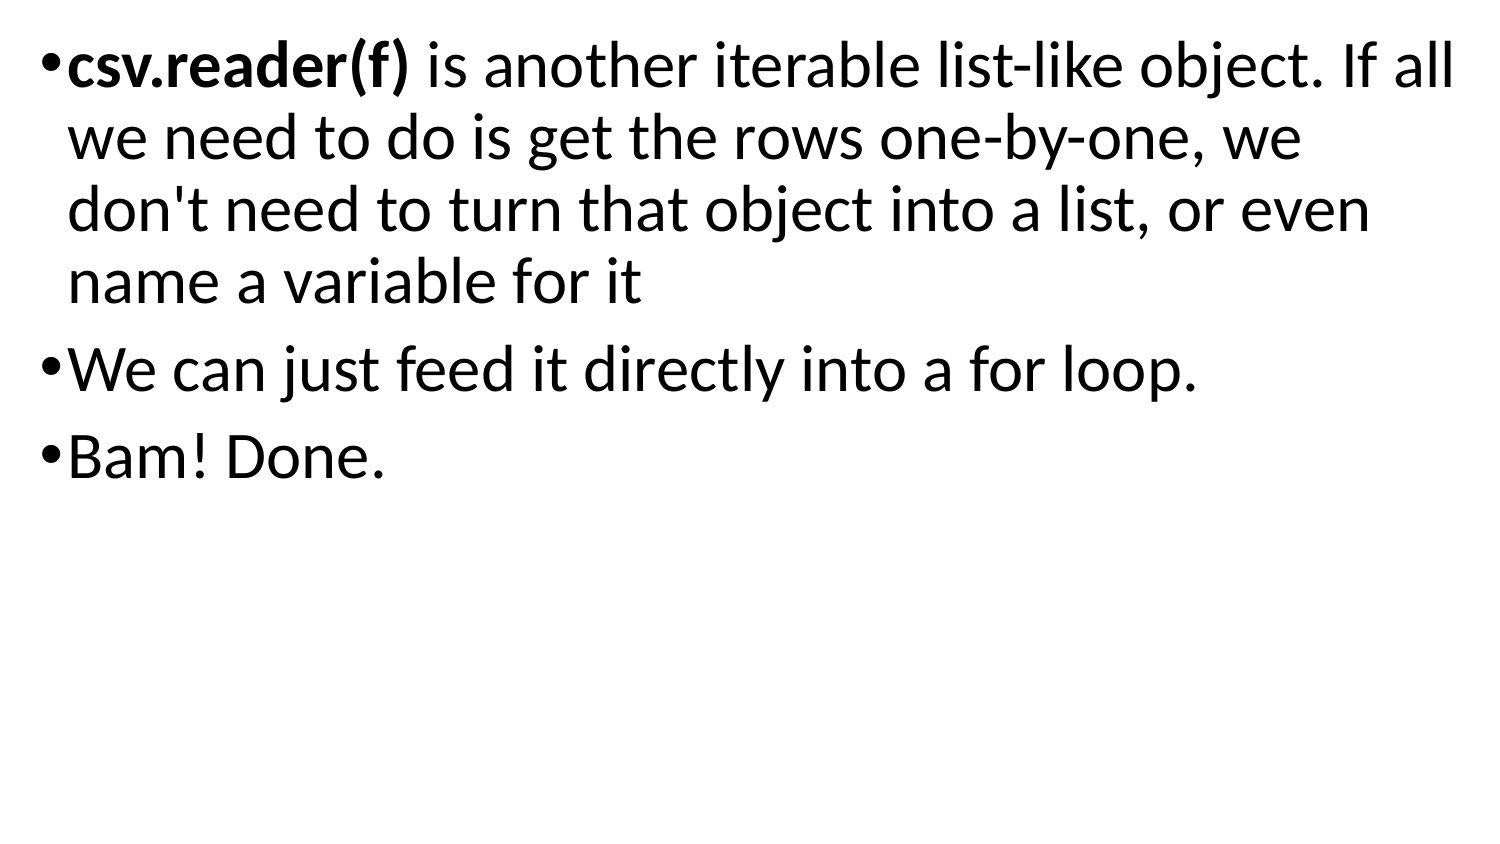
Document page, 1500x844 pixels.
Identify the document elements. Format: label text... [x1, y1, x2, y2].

list csv.reader(f) is another iterable list-like object. If all we need to do is get the rows one-by-one, we don't need to turn that object into a list, or even name a variable for it We can just feed it directly into a for loop. Bam! Done. [24, 22, 1475, 819]
